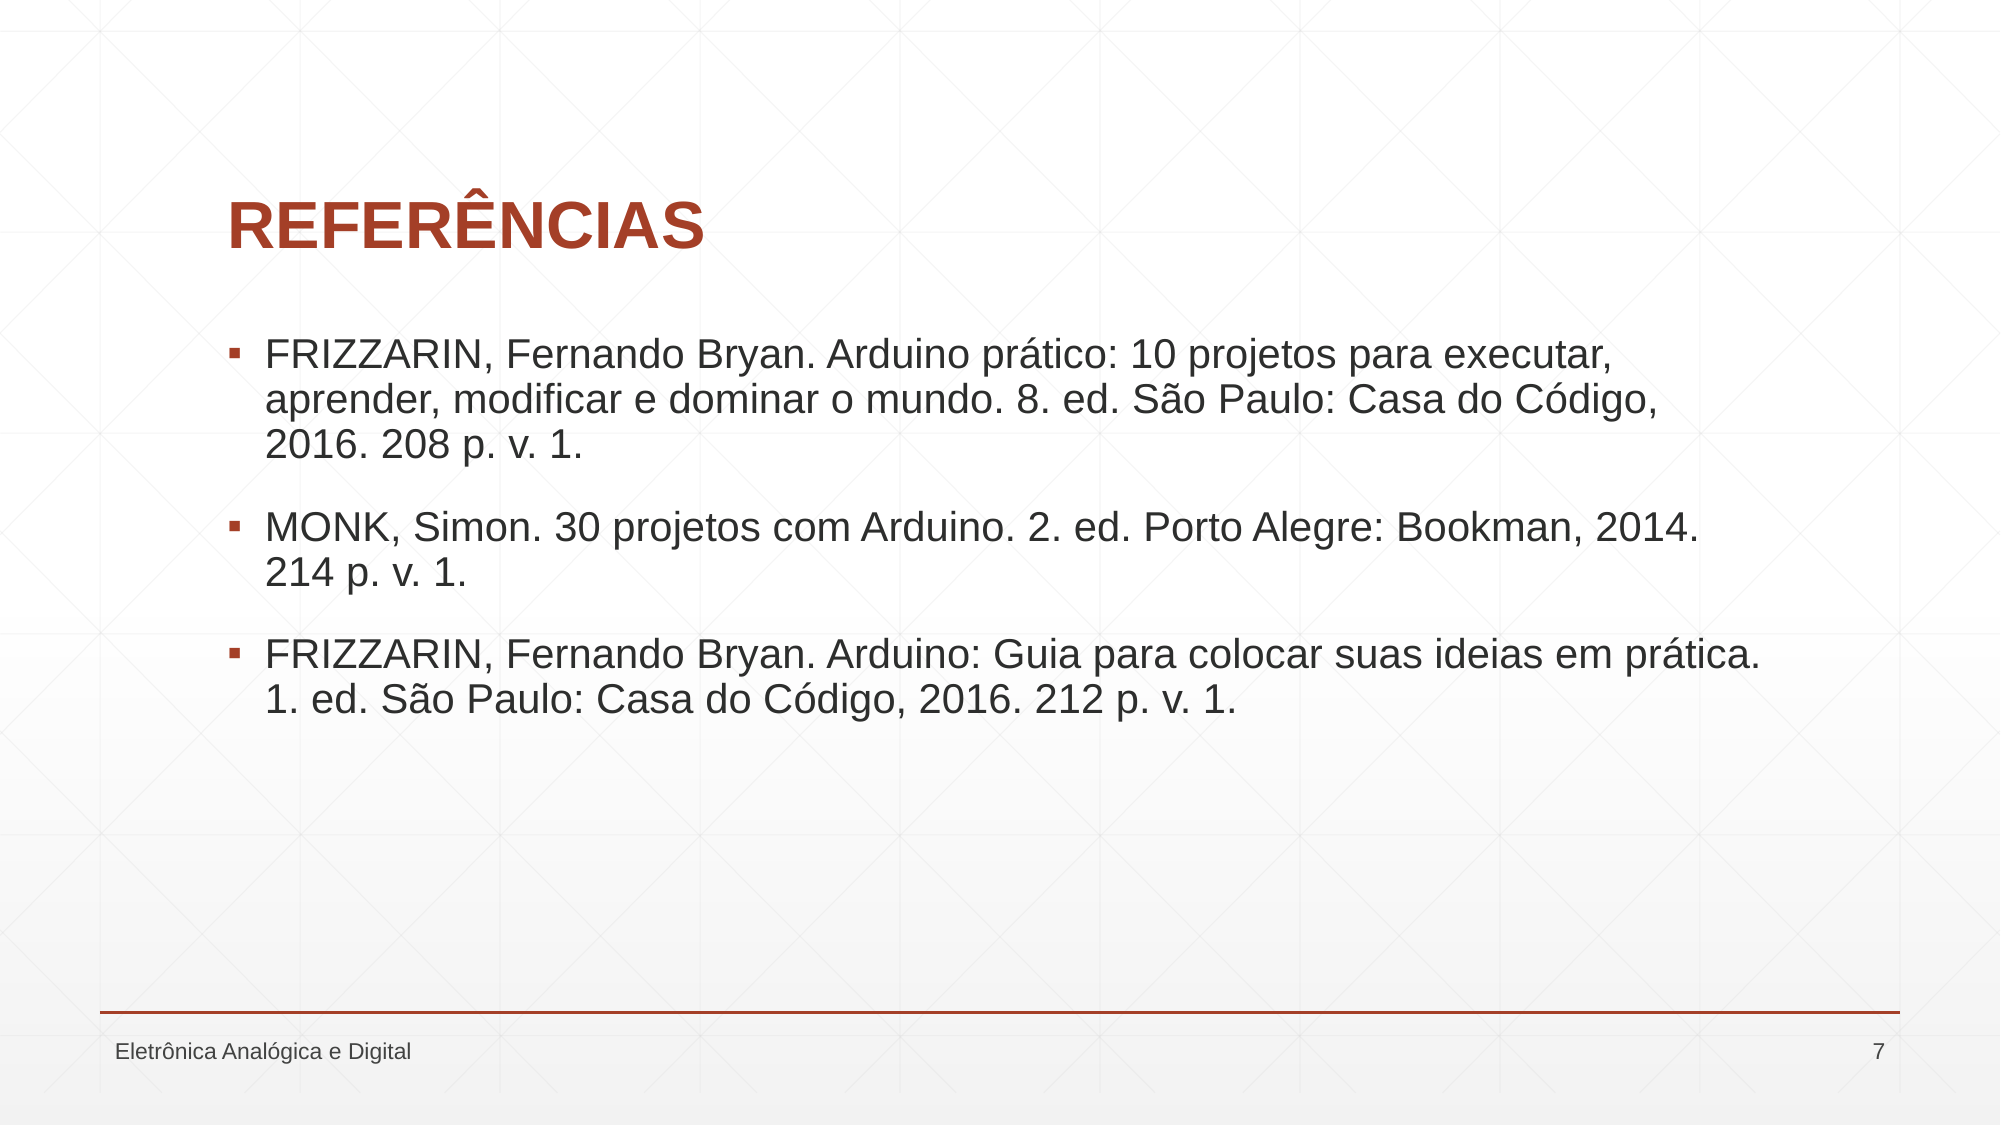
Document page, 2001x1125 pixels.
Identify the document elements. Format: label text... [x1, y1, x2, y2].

list FRIZZARIN, Fernando Bryan. Arduino prático: 10 projetos para executar, aprender, modificar e dominar o mundo. 8. ed. São Paulo: Casa do Código, 2016. 208 p. v. 1. MONK, Simon. 30 projetos com Arduino. 2. ed. Porto Alegre: Bookman, 2014. 214 p. v. 1. FRIZZARIN, Fernando Bryan. Arduino: Guia para colocar suas ideias em prática. 1. ed. São Paulo: Casa do Código, 2016. 212 p. v. 1. [212, 324, 1788, 950]
title REFERÊNCIAS [212, 82, 1788, 271]
slide_number 7 [1749, 1031, 1901, 1069]
footer Eletrônica Analógica e Digital [99, 1031, 1106, 1069]
